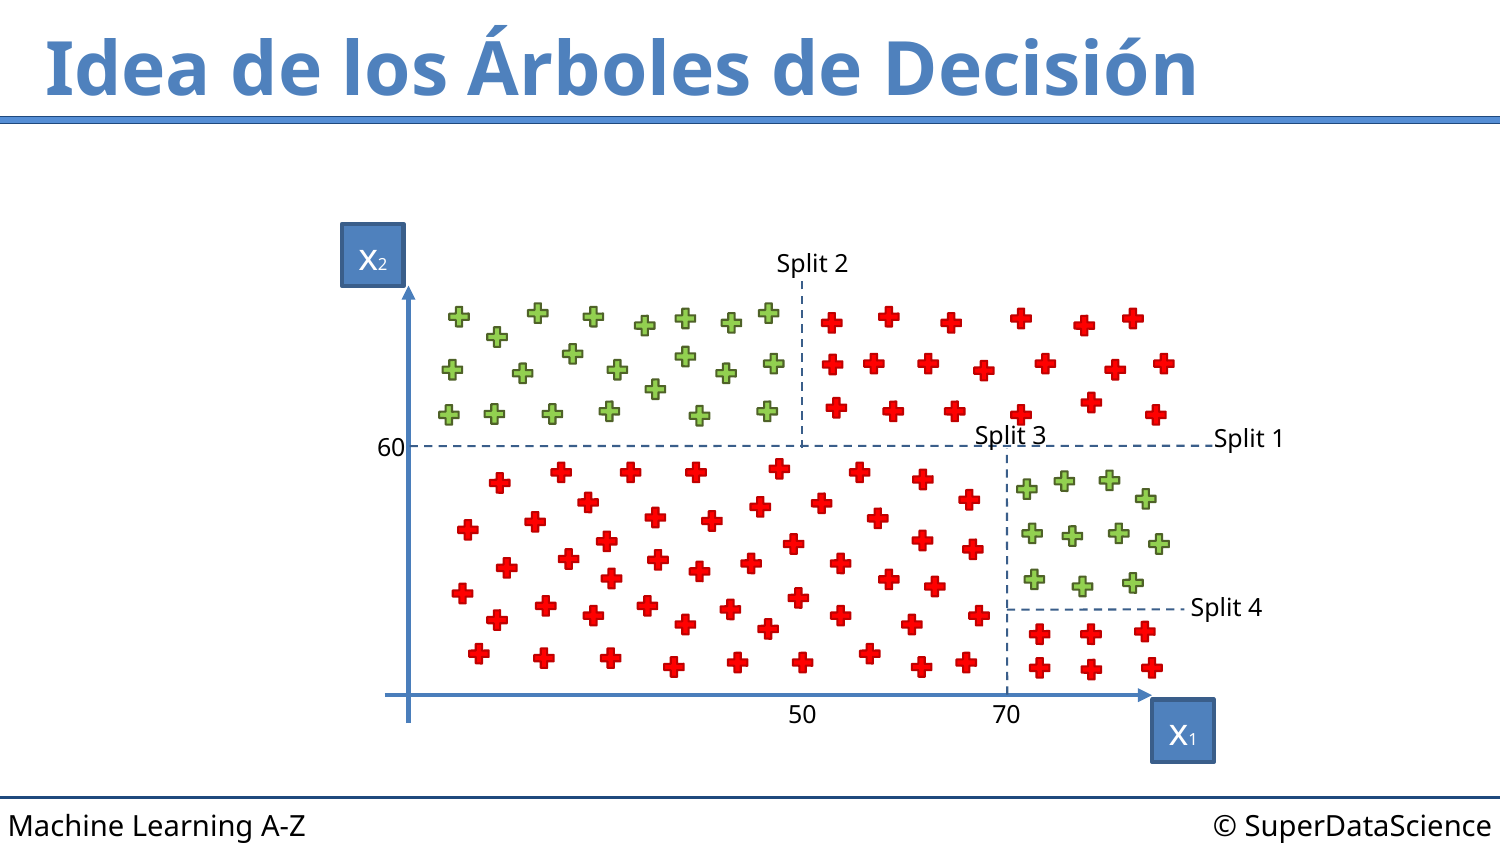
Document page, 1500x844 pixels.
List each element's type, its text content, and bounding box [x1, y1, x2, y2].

text_box [830, 605, 851, 626]
text_box [867, 508, 888, 529]
text_box [830, 553, 851, 574]
text_box [902, 614, 922, 635]
text_box 60 [359, 423, 424, 469]
text_box [1039, 688, 1152, 702]
text_box [1022, 523, 1042, 544]
text_box [600, 648, 621, 668]
text_box [645, 507, 666, 528]
text_box [716, 363, 736, 384]
text_box [675, 308, 696, 329]
text_box [821, 313, 842, 333]
text_box [883, 401, 904, 422]
text_box [757, 401, 777, 422]
text_box [1017, 405, 1025, 411]
text_box Split 1 [1195, 414, 1305, 460]
text_box [583, 605, 604, 626]
text_box [963, 539, 983, 560]
text_box [489, 473, 510, 493]
text_box [1081, 624, 1101, 644]
text_box [750, 497, 771, 517]
text_box [1017, 479, 1037, 499]
text_box [1099, 470, 1120, 491]
text_box [969, 605, 989, 626]
text_box [1062, 526, 1083, 546]
text_box [860, 643, 880, 664]
text_box [822, 354, 843, 375]
text_box [1149, 534, 1169, 554]
text_box [811, 493, 832, 514]
text_box [534, 648, 554, 668]
text_box [956, 652, 977, 673]
text_box [535, 596, 556, 616]
text_box [1029, 658, 1050, 678]
text_box [469, 643, 489, 664]
text_box [1072, 576, 1093, 597]
text_box [689, 405, 710, 426]
text_box [525, 512, 545, 532]
text_box [826, 397, 847, 418]
text_box [944, 401, 965, 422]
text_box [702, 511, 722, 531]
text_box [1054, 471, 1075, 491]
text_box [974, 360, 994, 381]
text_box [849, 462, 870, 483]
text_box [551, 462, 571, 483]
text_box [599, 401, 620, 422]
text_box [402, 285, 415, 423]
text_box [783, 534, 804, 554]
text_box [620, 462, 641, 483]
text_box [769, 459, 790, 479]
text_box [1135, 621, 1155, 642]
text_box [583, 306, 604, 327]
text_box Split 3 [955, 411, 1067, 457]
text_box [758, 303, 779, 323]
text_box [1081, 659, 1102, 680]
text_box [1024, 569, 1045, 590]
text_box [452, 583, 473, 604]
text_box [879, 306, 899, 327]
text_box [527, 303, 548, 323]
text_box [484, 404, 505, 424]
text_box [645, 379, 666, 400]
text_box Split 4 [1170, 583, 1283, 629]
text_box [596, 531, 617, 552]
text_box [634, 315, 655, 336]
text_box [1081, 392, 1102, 413]
text_box [648, 550, 668, 570]
text_box [1123, 308, 1143, 329]
text_box [487, 610, 507, 630]
text_box [1123, 573, 1143, 593]
text_box [1074, 315, 1095, 336]
text_box [721, 313, 742, 333]
text_box [1105, 359, 1126, 380]
text_box [918, 353, 938, 374]
text_box [925, 576, 945, 597]
text_box [675, 614, 696, 635]
text_box [497, 558, 517, 578]
text_box [911, 657, 932, 677]
text_box [941, 313, 961, 333]
title Idea de los Árboles de Decisión [36, 11, 1463, 135]
text_box [439, 405, 459, 425]
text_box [1152, 699, 1215, 763]
text_box [558, 549, 579, 569]
text_box [601, 568, 622, 589]
text_box [458, 520, 478, 540]
text_box [1029, 624, 1050, 644]
text_box [1146, 405, 1166, 425]
text_box [1108, 523, 1129, 544]
text_box [686, 462, 706, 483]
text_box [788, 588, 809, 608]
text_box [689, 561, 710, 582]
text_box [442, 359, 463, 380]
text_box [913, 469, 933, 490]
text_box [487, 327, 507, 347]
text_box [578, 492, 598, 513]
text_box [720, 599, 741, 620]
text_box [607, 359, 628, 380]
text_box [1135, 489, 1156, 509]
text_box [792, 652, 813, 673]
text_box 50 [770, 690, 835, 736]
text_box [1142, 658, 1162, 678]
text_box [912, 530, 933, 551]
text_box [341, 223, 404, 287]
text_box [664, 657, 684, 677]
text_box [1154, 353, 1174, 374]
text_box 70 [974, 690, 1039, 736]
text_box [959, 489, 980, 510]
text_box [637, 596, 658, 616]
text_box [758, 619, 778, 639]
text_box [512, 363, 533, 384]
text_box [864, 353, 884, 374]
text_box [1035, 353, 1056, 374]
text_box [1011, 308, 1031, 329]
text_box [879, 569, 899, 590]
text_box [741, 553, 761, 574]
text_box [763, 353, 784, 374]
text_box [562, 344, 583, 364]
text_box Split 2 [750, 239, 875, 285]
text_box [675, 346, 696, 367]
text_box [727, 652, 748, 673]
text_box [449, 306, 469, 327]
text_box [542, 404, 563, 424]
